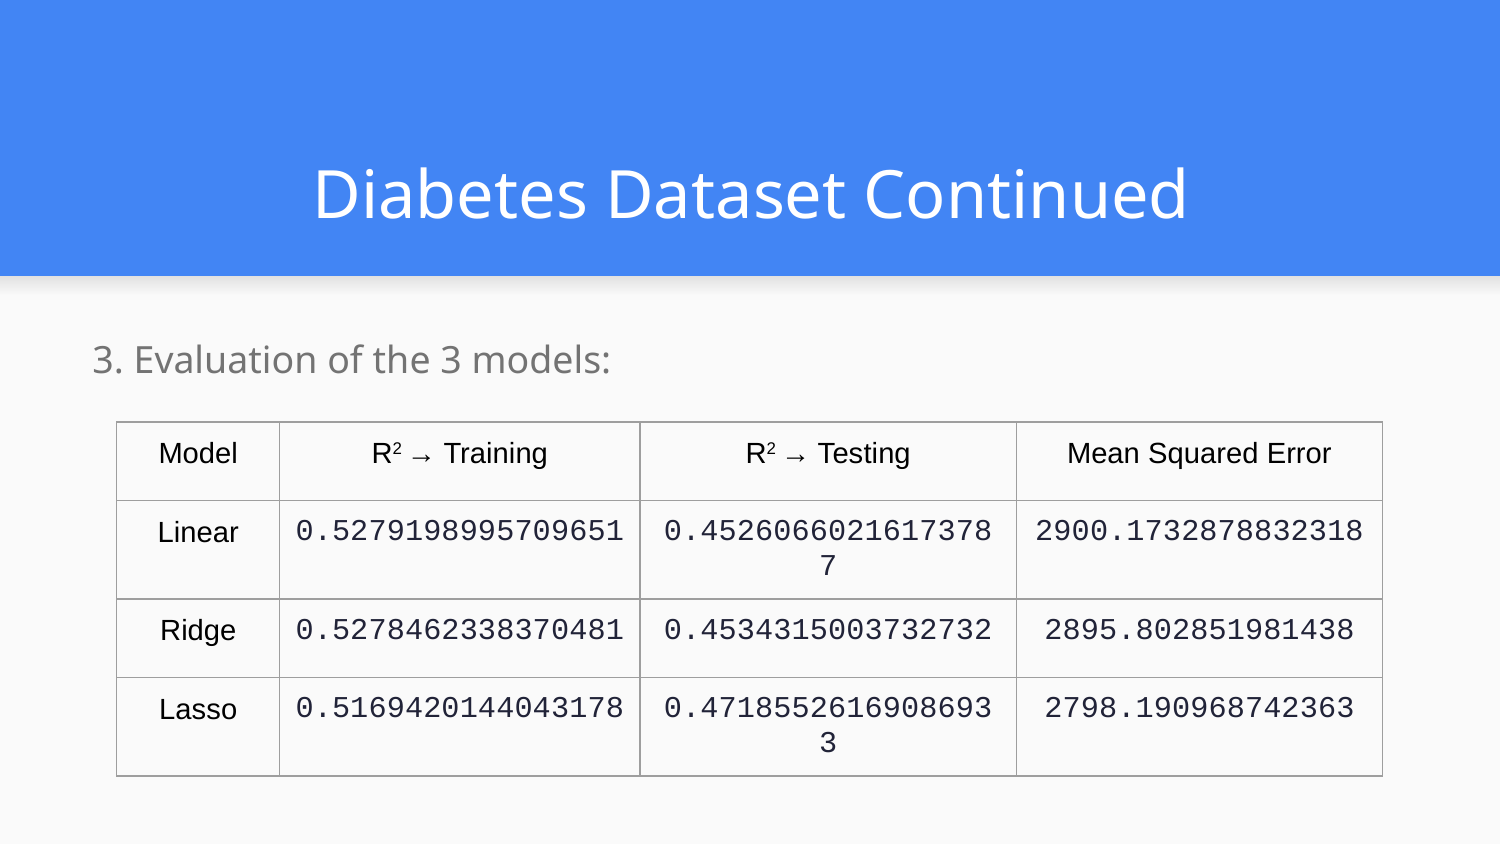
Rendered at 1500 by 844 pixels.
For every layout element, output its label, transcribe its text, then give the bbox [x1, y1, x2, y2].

table_cell 0.45260660216173787 [641, 501, 1016, 598]
table_cell 0.47185526169086933 [641, 678, 1016, 775]
list 3. Evaluation of the 3 models: [77, 314, 1427, 414]
table_cell Linear [117, 501, 279, 598]
table_cell 0.5169420144043178 [280, 678, 639, 775]
table_cell 2900.1732878832318 [1017, 501, 1382, 598]
table_cell 0.4534315003732732 [641, 600, 1016, 677]
table_header R2 → Testing [641, 423, 1016, 500]
table_header R2 → Training [280, 423, 639, 500]
table_header Model [117, 423, 279, 500]
table_cell 0.5278462338370481 [280, 600, 639, 677]
table_cell Lasso [117, 678, 279, 775]
table_cell 2895.802851981438 [1017, 600, 1382, 677]
table_cell 0.5279198995709651 [280, 501, 639, 598]
table_cell Ridge [117, 600, 279, 677]
title Diabetes Dataset Continued [77, 121, 1427, 248]
table_cell 2798.190968742363 [1017, 678, 1382, 775]
table_header Mean Squared Error [1017, 423, 1382, 500]
